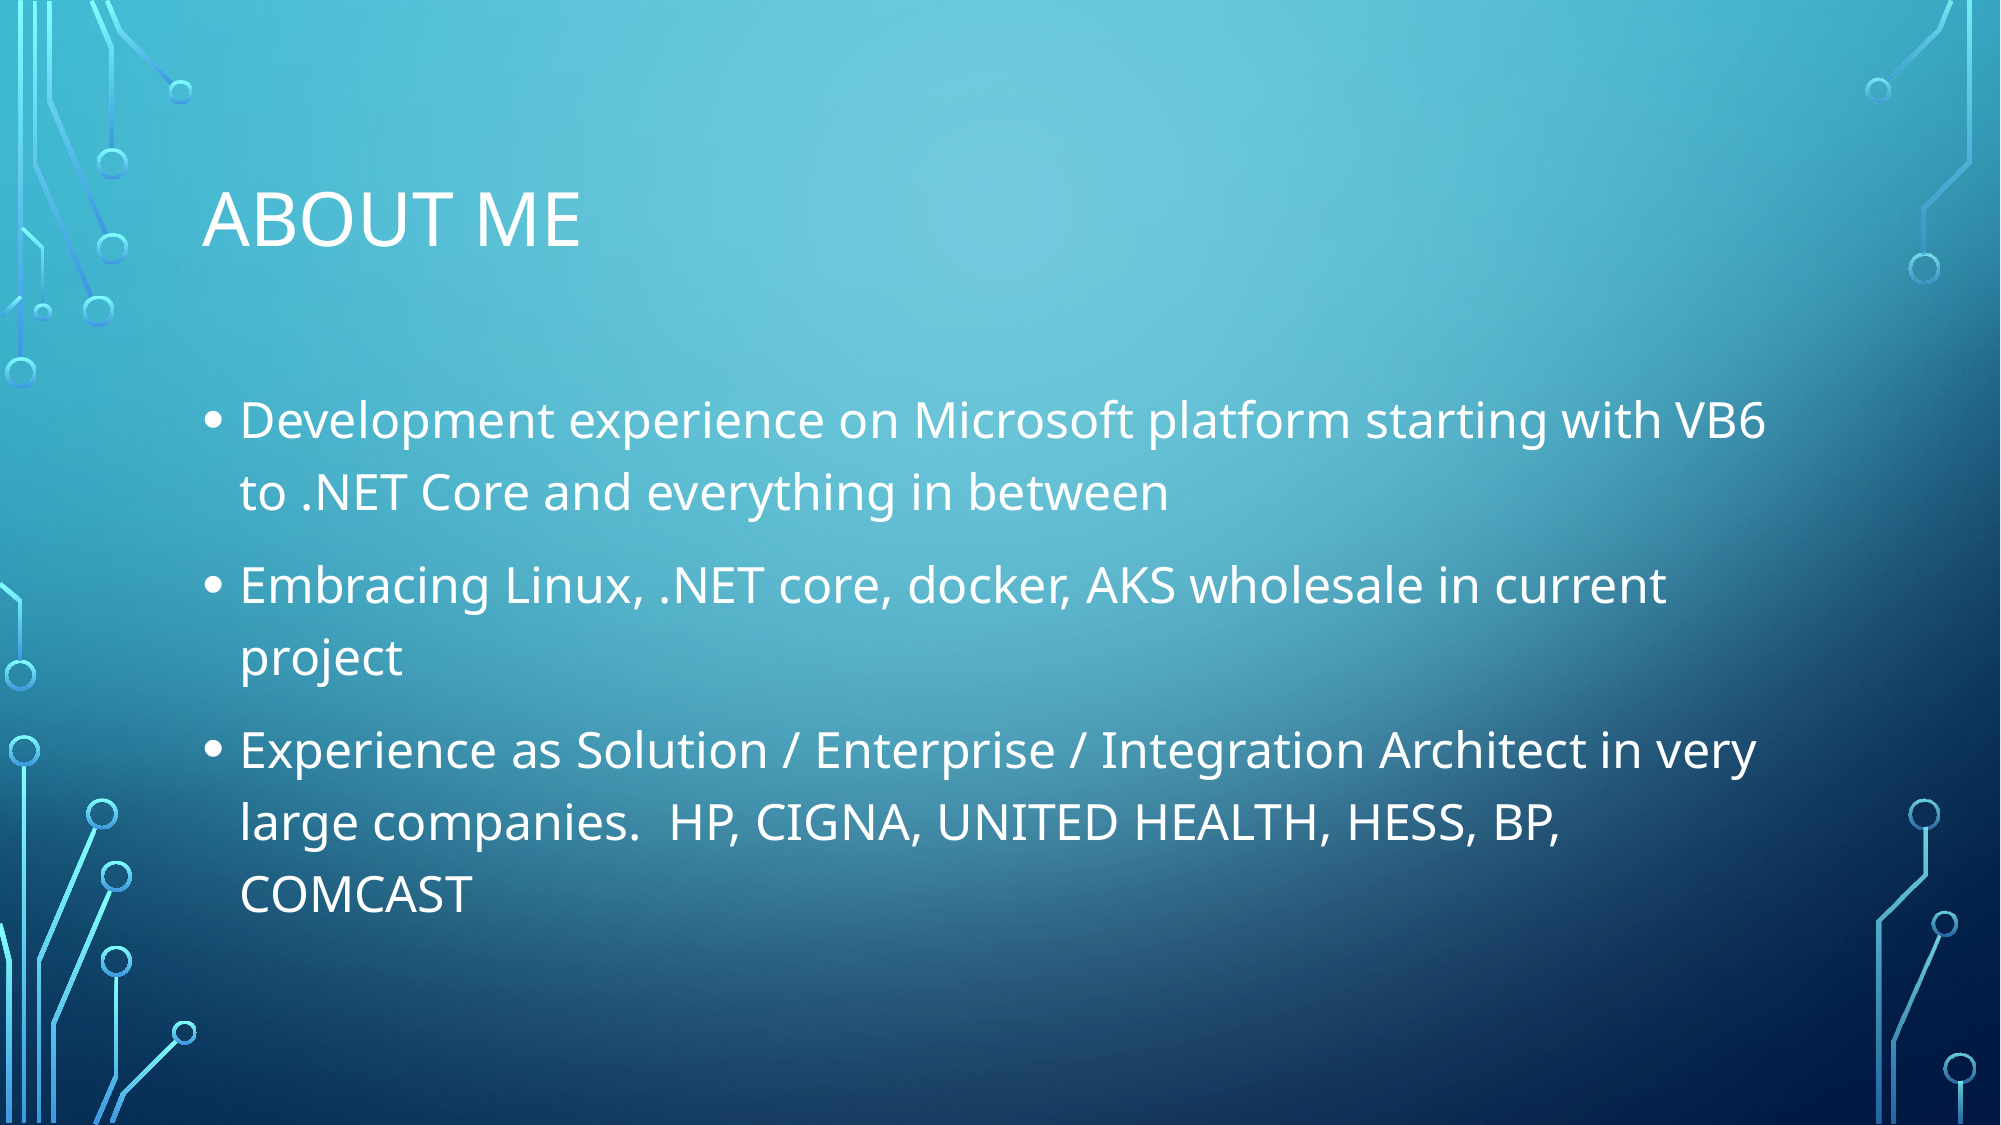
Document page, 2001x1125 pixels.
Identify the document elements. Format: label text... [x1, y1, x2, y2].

title About me [187, 101, 1813, 344]
list Development experience on Microsoft platform starting with VB6 to .NET Core and everything in between Embracing Linux, .NET core, docker, AKS wholesale in current project Experience as Solution / Enterprise / Integration Architect in very large companies. HP, CIGNA, UNITED HEALTH, HESS, BP, COMCAST [187, 369, 1813, 950]
